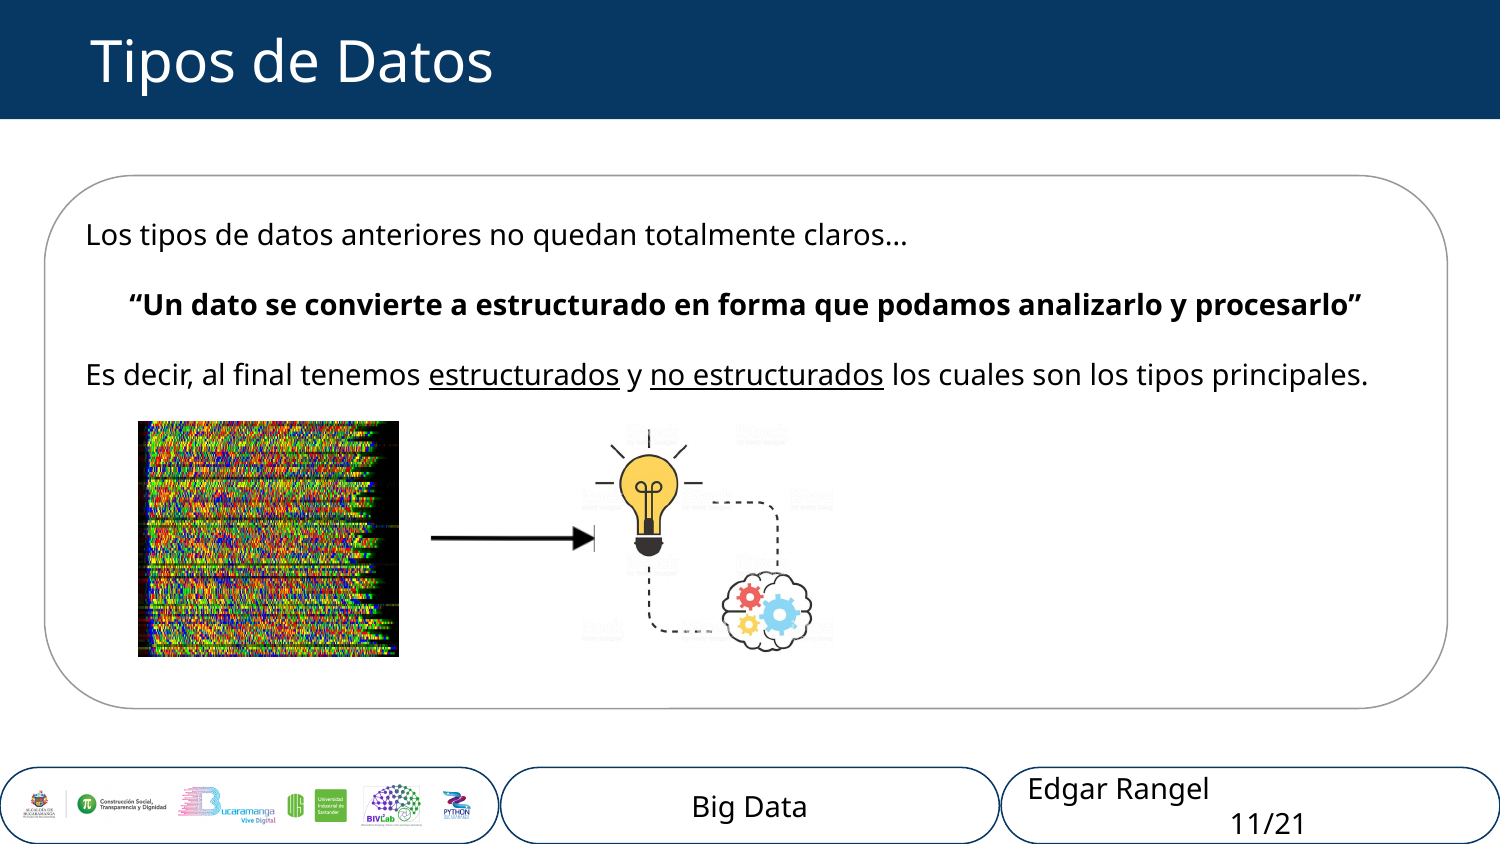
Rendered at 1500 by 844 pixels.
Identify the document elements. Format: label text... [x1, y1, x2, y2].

text_box Big Data [500, 767, 1000, 844]
text_box Edgar Rangel 11/21 [1001, 767, 1500, 844]
text_box [0, 767, 499, 834]
title Tipos de Datos [0, 0, 1500, 120]
text_box [16, 837, 483, 844]
picture [423, 421, 833, 657]
picture [15, 782, 483, 829]
text_box Los tipos de datos anteriores no quedan totalmente claros… “Un dato se convierte a estructurado en forma que podamos analizarlo y procesarlo” Es decir, al final tenemos estructurados y no estructurados los cuales son los tipos principales. [44, 175, 1448, 709]
picture [137, 421, 399, 657]
